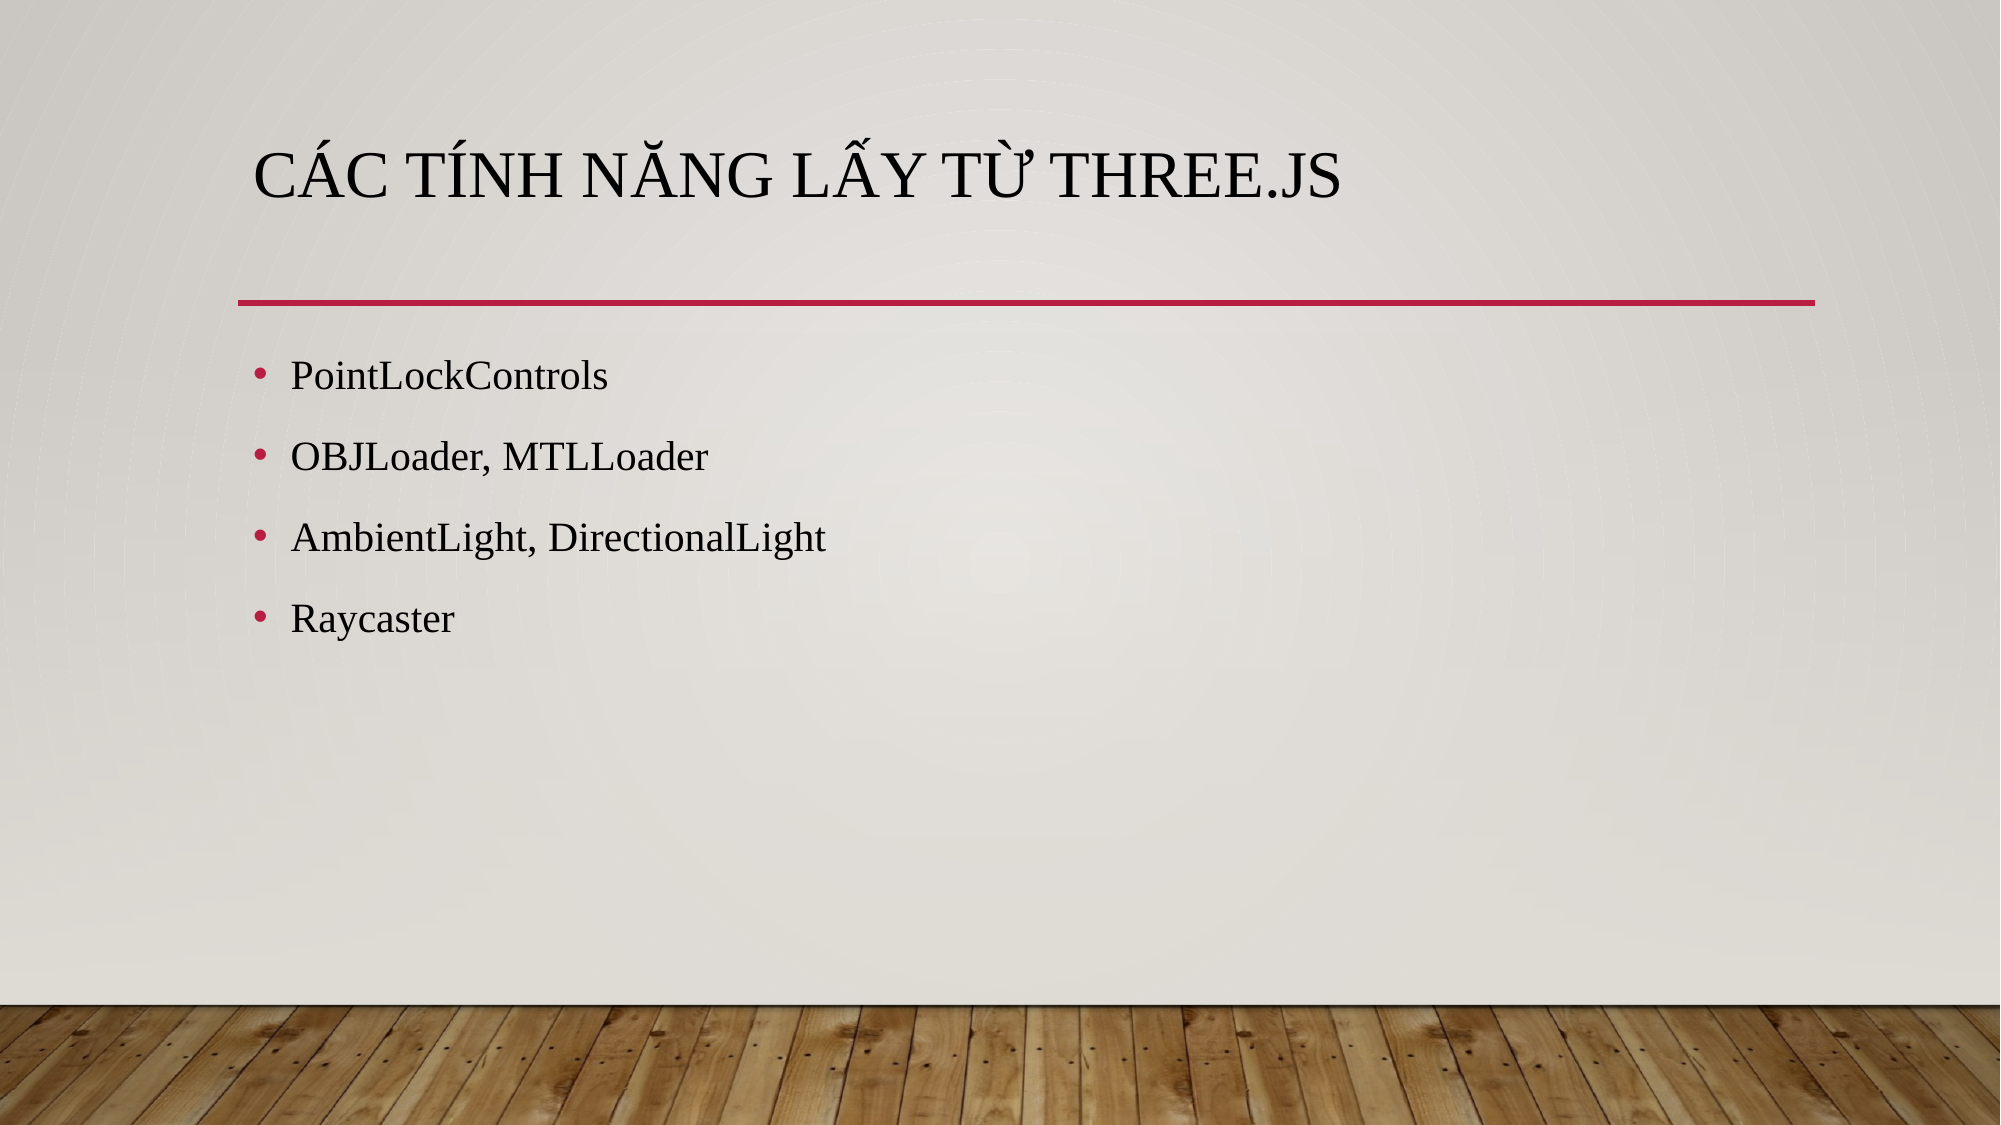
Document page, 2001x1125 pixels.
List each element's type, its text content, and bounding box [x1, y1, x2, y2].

picture [0, 1005, 2000, 1125]
list PointLockControls OBJLoader, MTLLoader AmbientLight, DirectionalLight Raycaster [238, 330, 1814, 897]
title Các tính năng lấy từ three.js [238, 131, 1814, 305]
